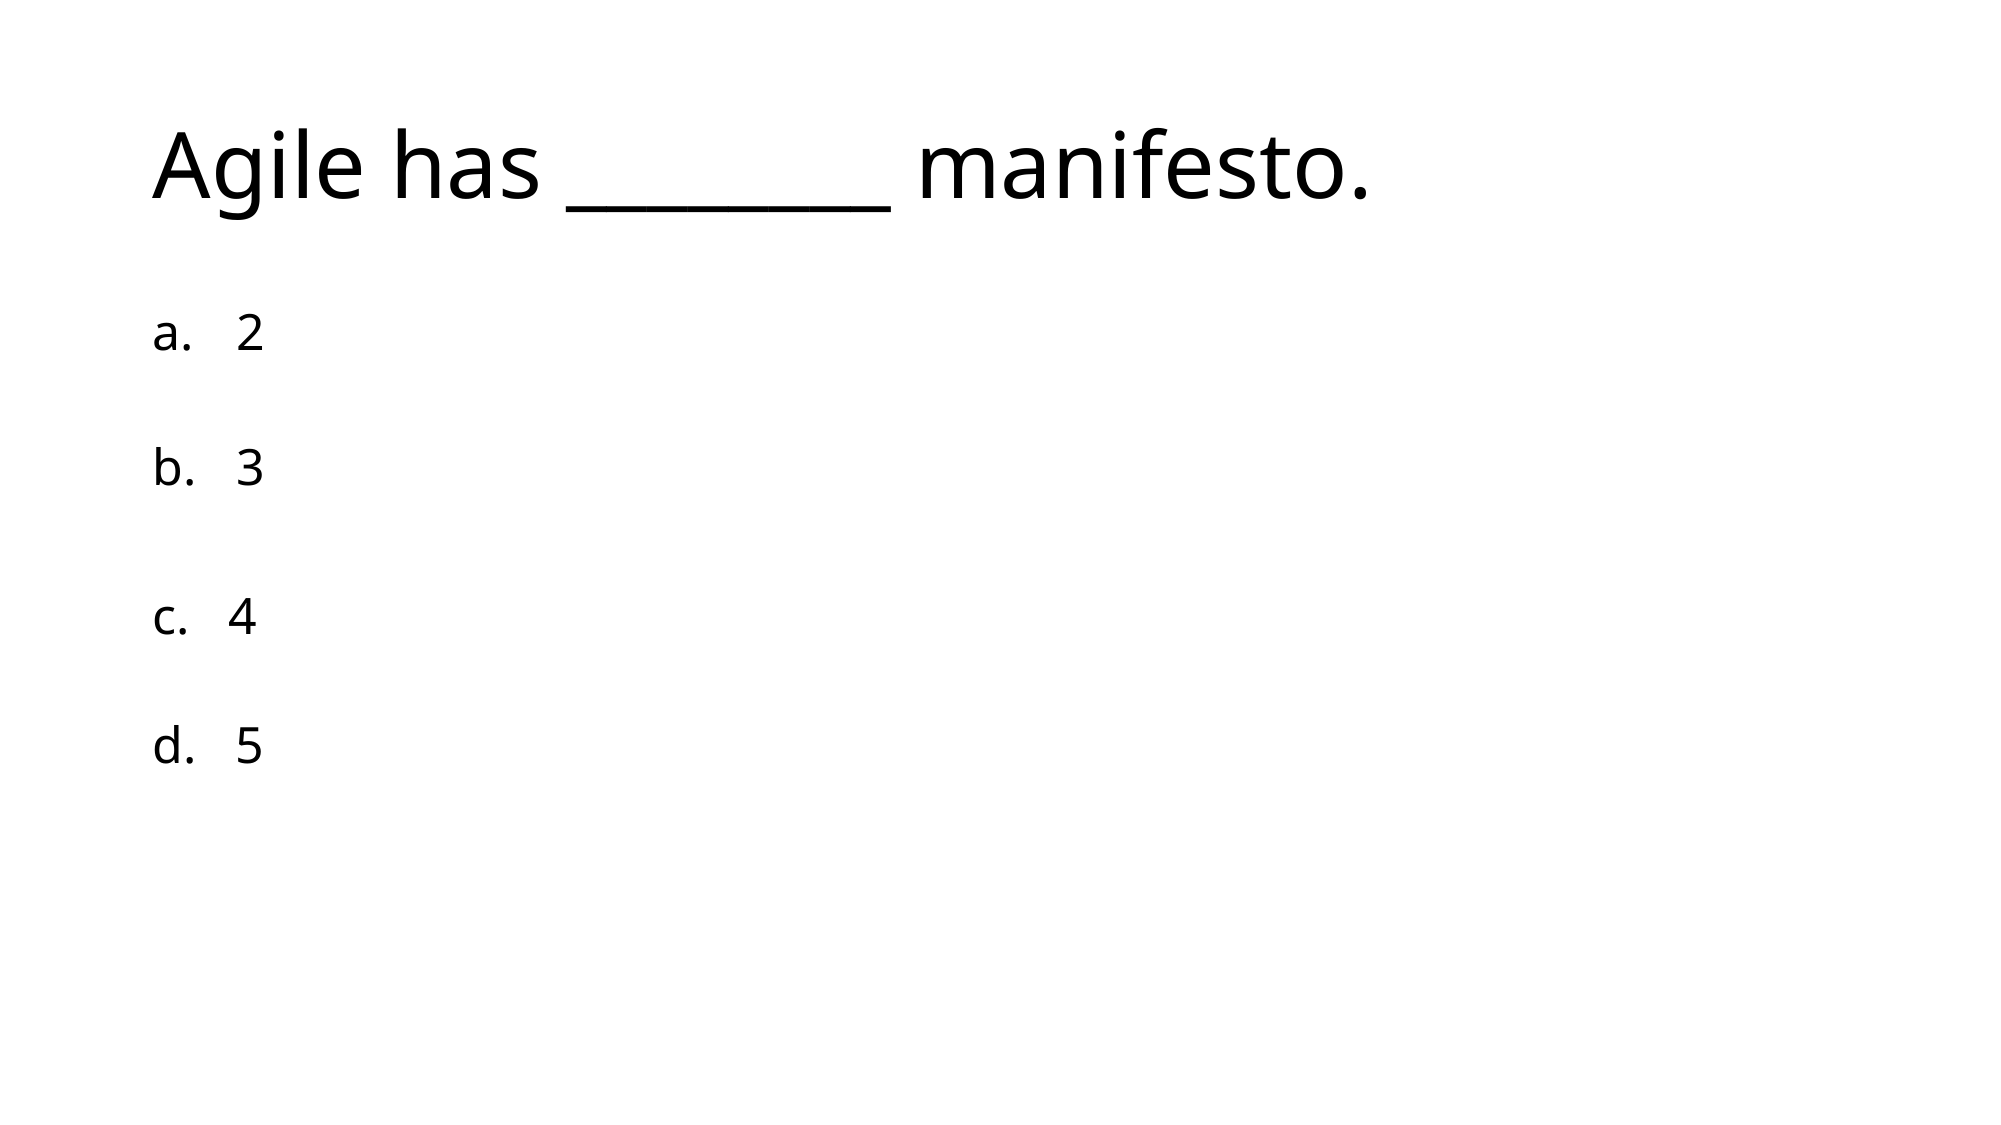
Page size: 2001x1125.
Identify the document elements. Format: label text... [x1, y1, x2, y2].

list 2 3 c. 4 d. 5 [137, 299, 1863, 1014]
title Agile has ________ manifesto. [137, 59, 1863, 278]
